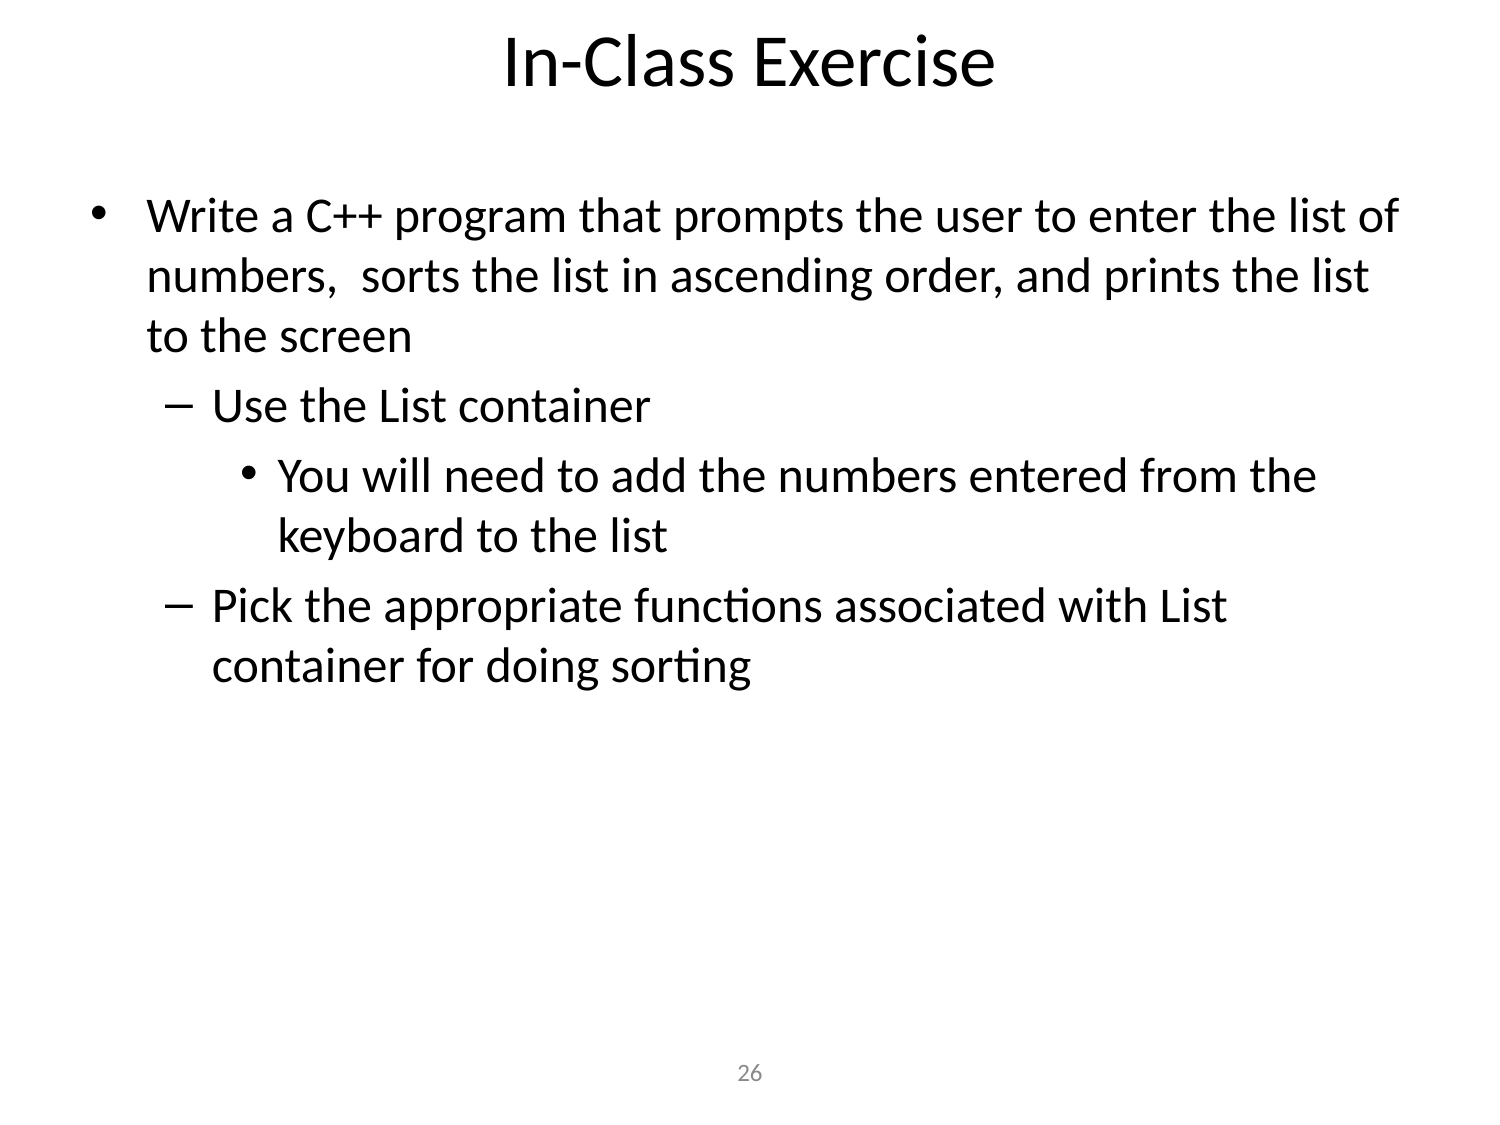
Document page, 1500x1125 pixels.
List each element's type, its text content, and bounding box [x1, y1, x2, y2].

title In-Class Exercise [75, 0, 1425, 150]
list Write a C++ program that prompts the user to enter the list of numbers, sorts the list in ascending order, and prints the list to the screen Use the List container You will need to add the numbers entered from the keyboard to the list Pick the appropriate functions associated with List container for doing sorting [75, 174, 1425, 1005]
slide_number 26 [575, 1041, 925, 1102]
